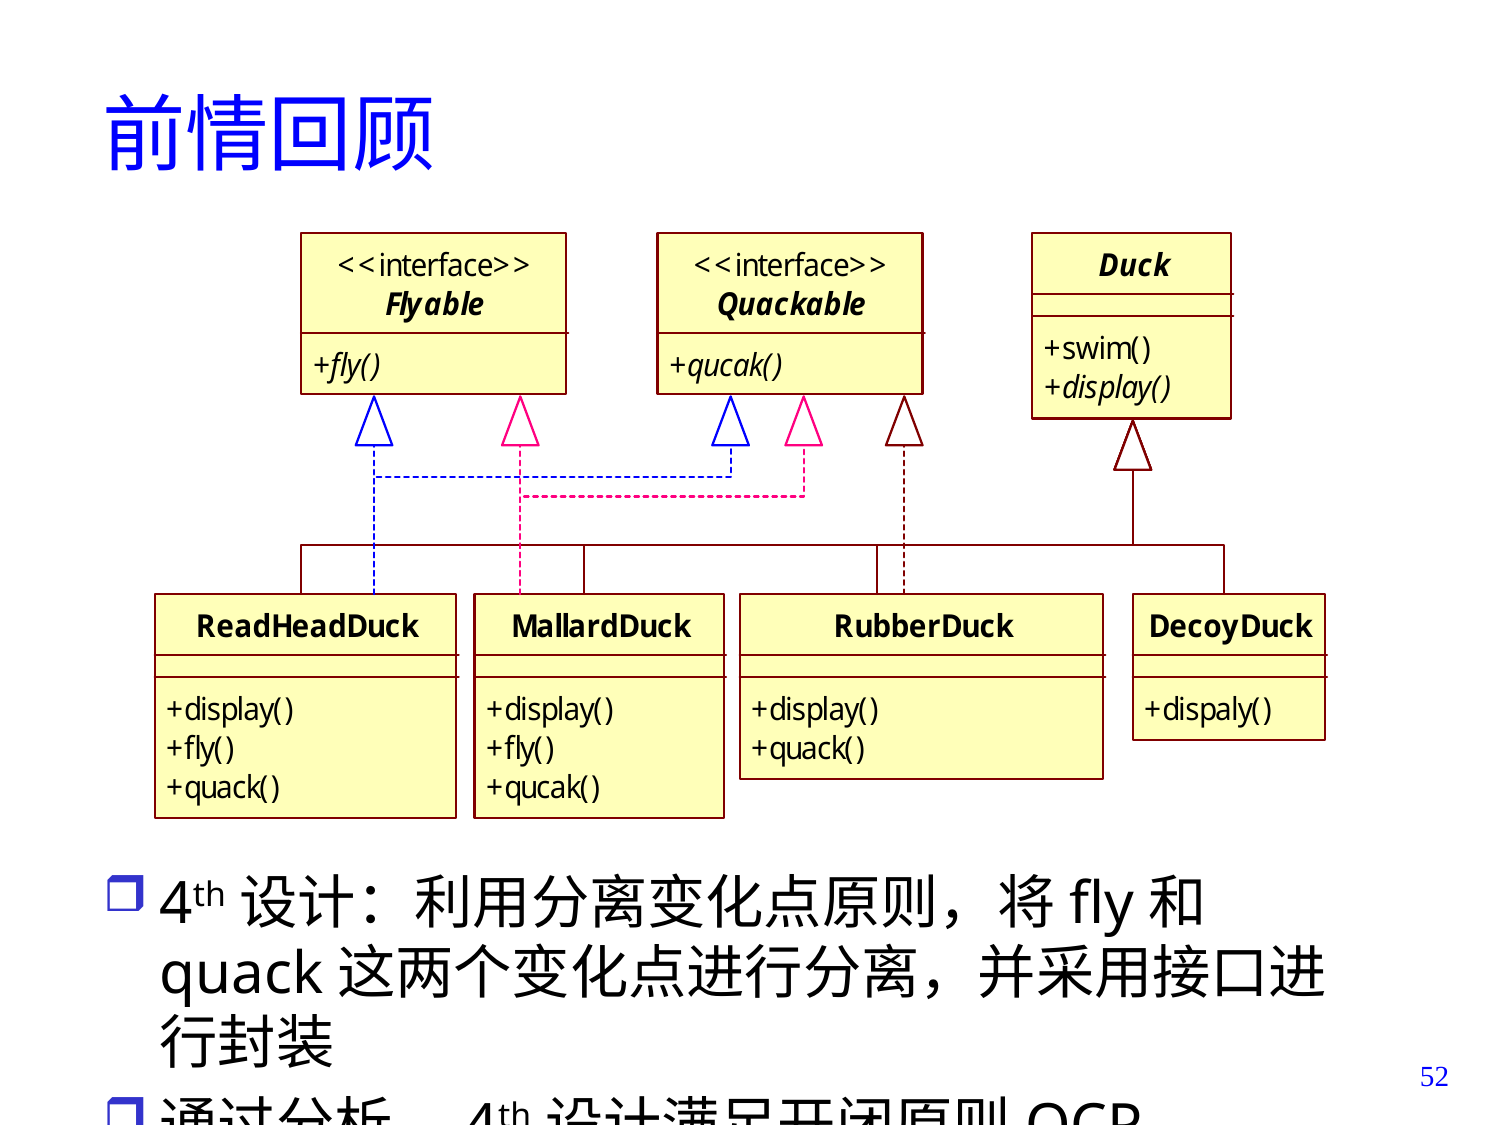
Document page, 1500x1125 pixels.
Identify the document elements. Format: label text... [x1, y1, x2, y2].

text_box 4th设计：利用分离变化点原则，将fly和quack这两个变化点进行分离，并采用接口进行封装 通过分析，4th设计满足开闭原则OCP [88, 857, 1363, 1125]
title 前情回顾 [87, 37, 1363, 225]
slide_number 52 [1364, 1049, 1465, 1125]
picture [108, 184, 1374, 870]
